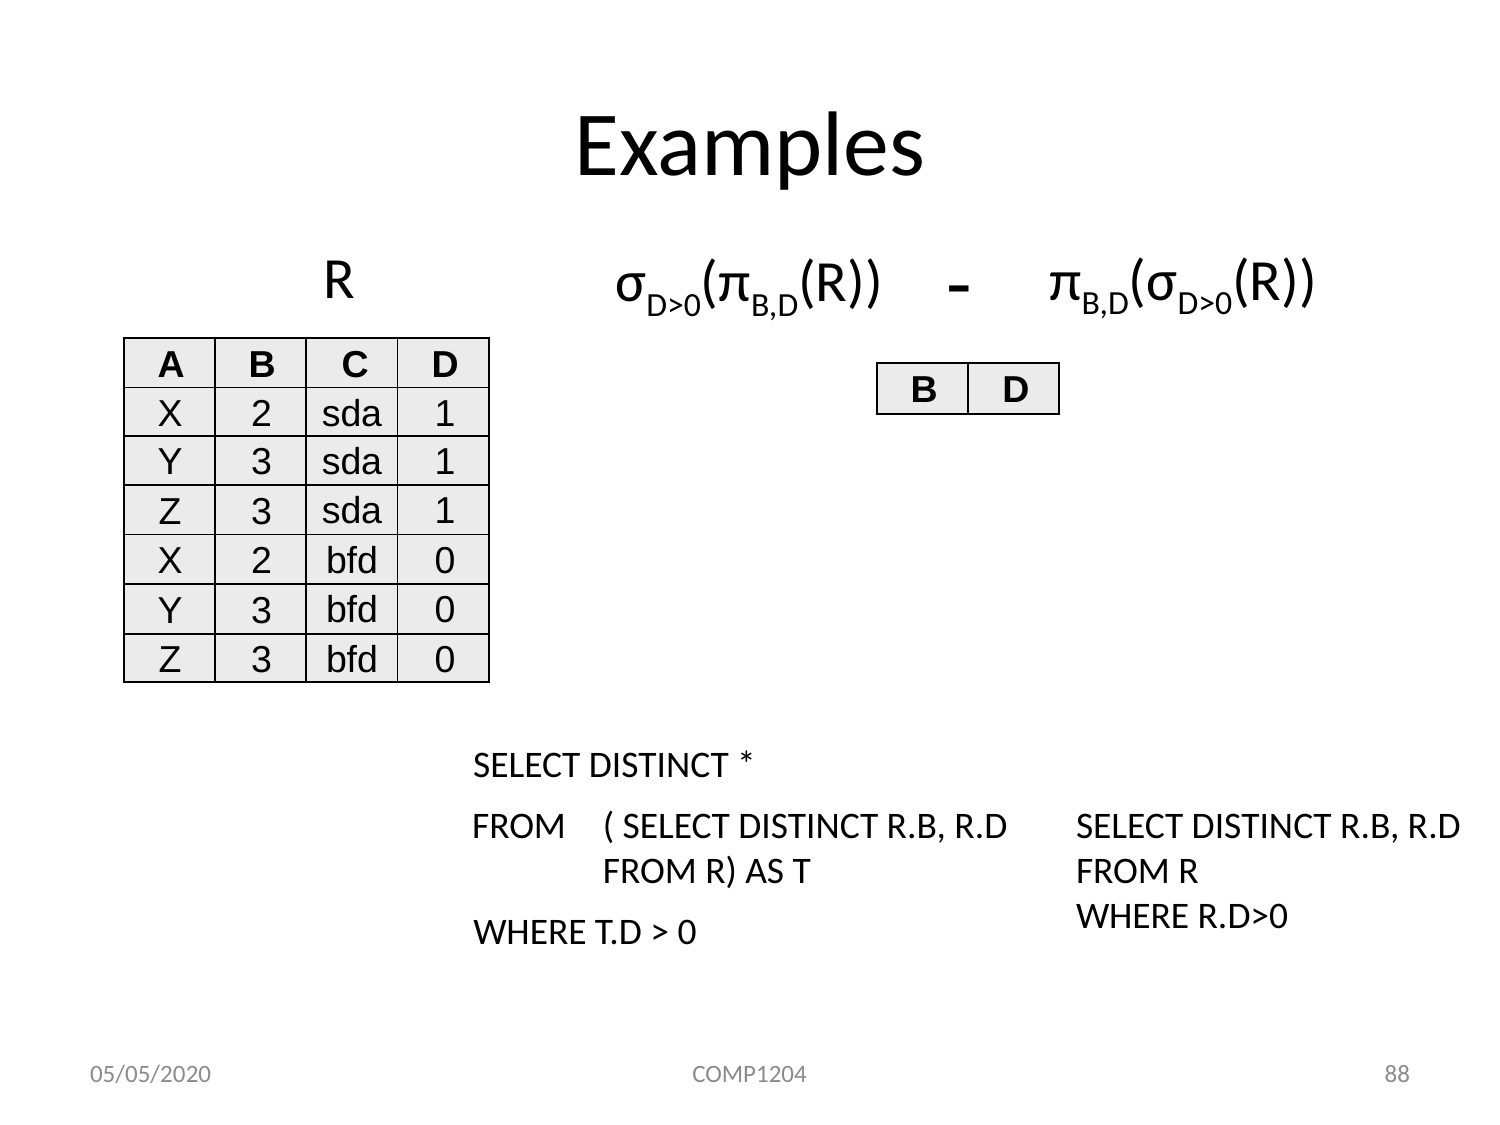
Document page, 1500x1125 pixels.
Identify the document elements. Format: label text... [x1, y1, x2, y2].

table_header B [216, 339, 305, 387]
text_box R [308, 232, 457, 318]
table_cell 1 [398, 486, 488, 534]
text_box WHERE T.D > 0 [458, 899, 729, 959]
text_box - [931, 221, 987, 337]
table_cell 2 [216, 388, 305, 435]
table_cell X [125, 388, 214, 435]
table_cell bfd [307, 635, 397, 681]
table_header A [125, 339, 214, 387]
table_cell 0 [398, 635, 488, 681]
table_cell sda [307, 437, 397, 484]
table_header D [969, 364, 1058, 413]
text_box ( SELECT DISTINCT R.B, R.D FROM R) AS T [588, 793, 1023, 899]
table_cell Z [125, 635, 214, 681]
table_cell 2 [216, 535, 305, 583]
title Examples [75, 45, 1425, 233]
text_box SELECT DISTINCT * [458, 732, 772, 793]
slide_number 88 [1074, 1042, 1425, 1103]
text_box SELECT DISTINCT R.B, R.D FROM R WHERE R.D>0 [1061, 793, 1477, 944]
footer COMP1204 [512, 1042, 988, 1103]
table_header D [398, 339, 488, 387]
table_cell 1 [398, 388, 488, 435]
table_cell 3 [216, 585, 305, 633]
text_box σD>0(πB,D(R)) [600, 235, 899, 331]
table_cell sda [307, 388, 397, 435]
table_cell 3 [216, 486, 305, 534]
text_box πB,D(σD>0(R)) [1034, 234, 1363, 329]
table_cell bfd [307, 585, 397, 633]
table_cell sda [307, 486, 397, 534]
table_cell Z [125, 486, 214, 534]
table_cell Y [125, 437, 214, 484]
text_box FROM [457, 793, 582, 854]
table_cell bfd [307, 535, 397, 583]
table_cell 0 [398, 535, 488, 583]
table_cell 3 [216, 437, 305, 484]
table_cell 1 [398, 437, 488, 484]
table_cell X [125, 535, 214, 583]
table_cell 0 [398, 585, 488, 633]
table_cell 3 [216, 635, 305, 681]
table_cell Y [125, 585, 214, 633]
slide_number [75, 1042, 425, 1103]
table_header C [307, 339, 397, 387]
table_header B [878, 364, 967, 413]
